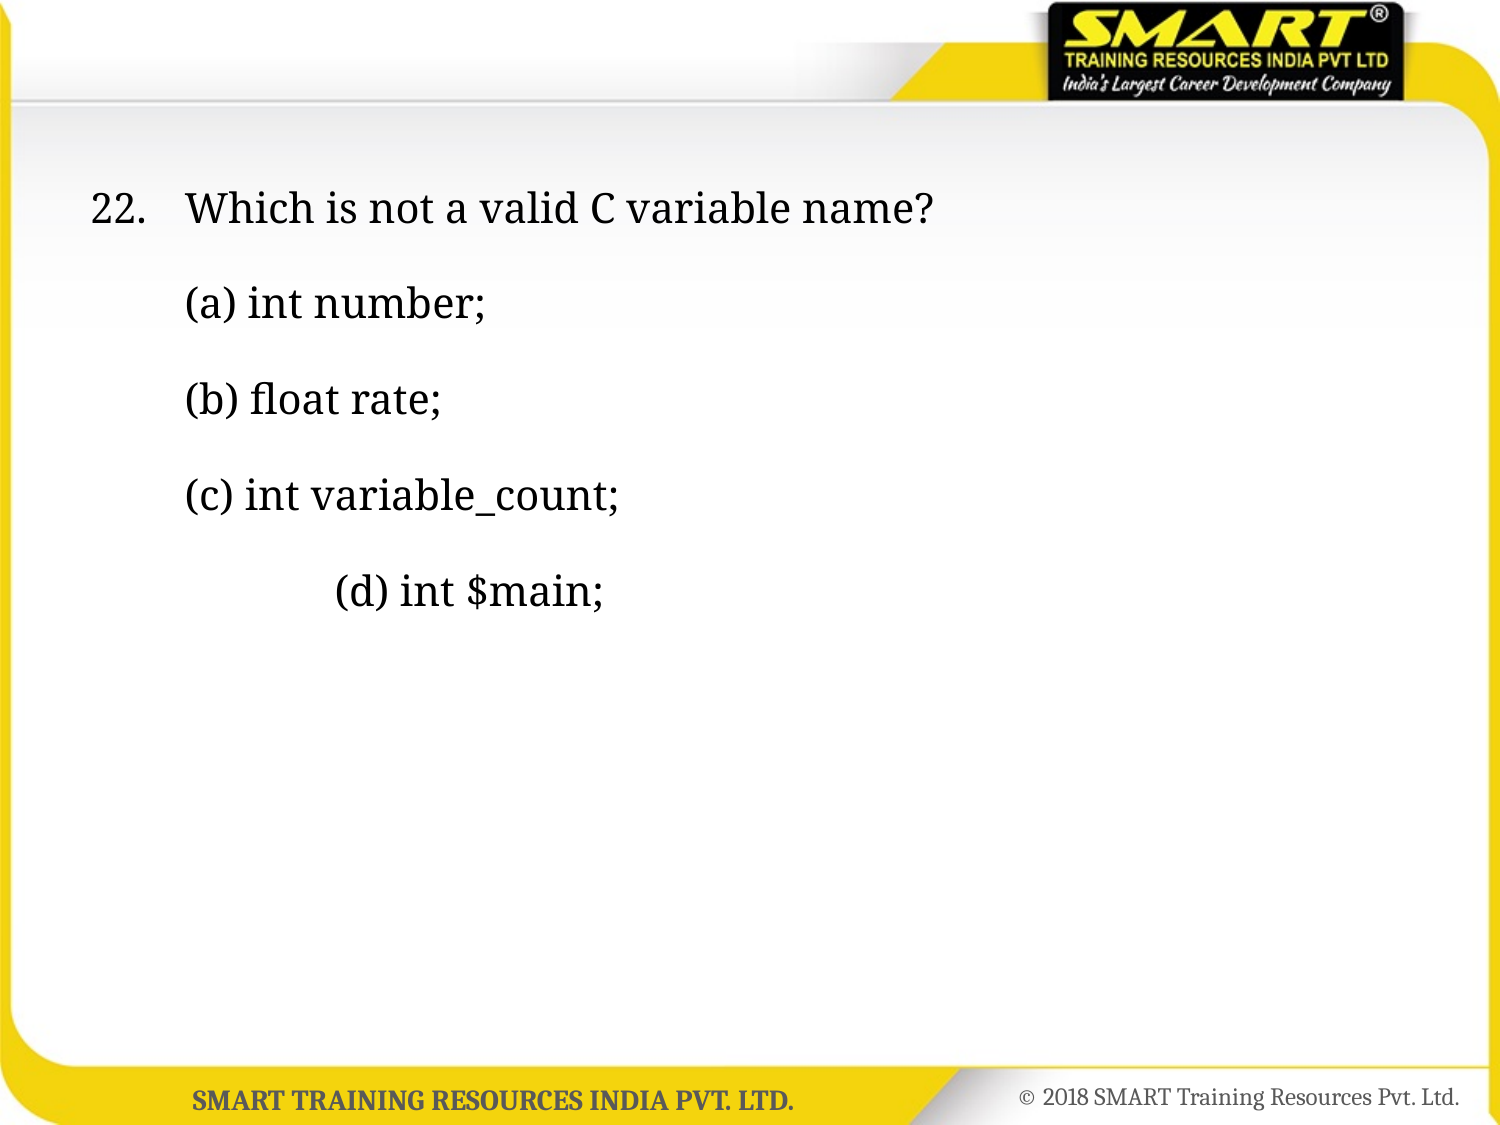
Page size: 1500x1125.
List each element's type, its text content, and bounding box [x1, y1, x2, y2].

list 22. Which is not a valid C variable name? (a) int number; (b) float rate; (c) int variable_count; (d) int $main; [75, 149, 1424, 1071]
picture [0, 0, 1500, 1125]
